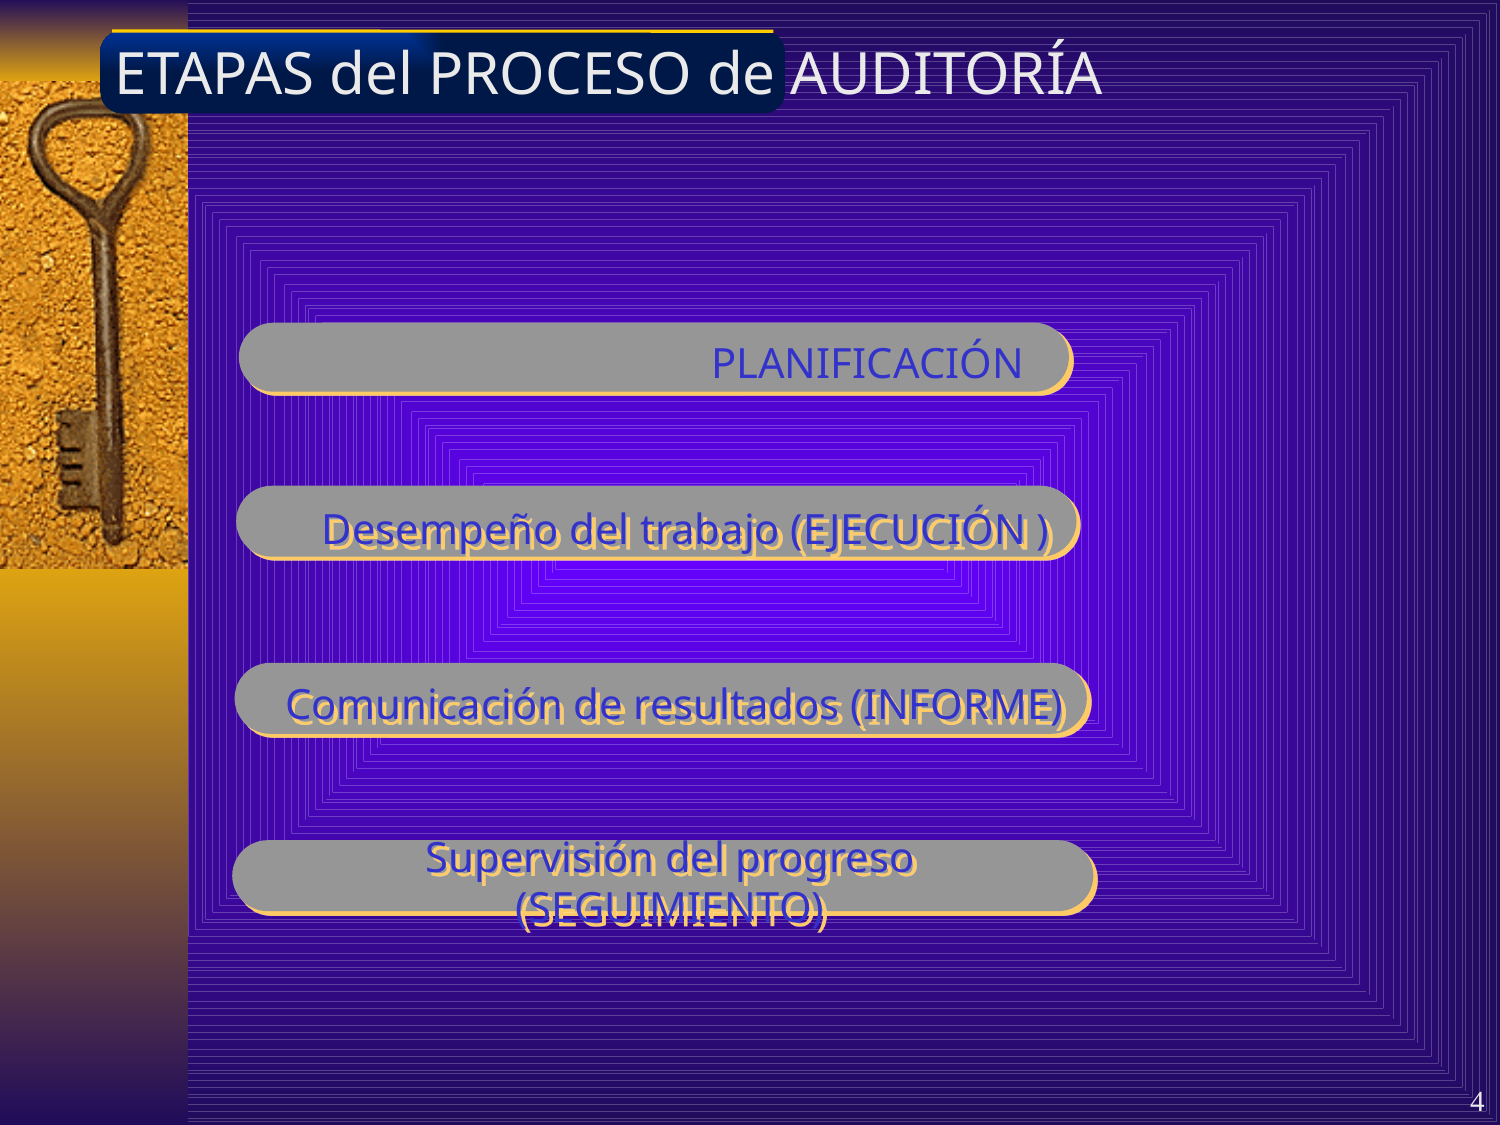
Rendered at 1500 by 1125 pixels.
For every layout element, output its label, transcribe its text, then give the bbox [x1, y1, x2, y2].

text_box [162, 597, 1117, 762]
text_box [238, 322, 1070, 395]
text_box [164, 420, 1105, 587]
slide_number 4 [1187, 1050, 1500, 1125]
text_box ETAPAS del PROCESO de AUDITORÍA [100, 28, 1365, 114]
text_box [159, 774, 1123, 918]
